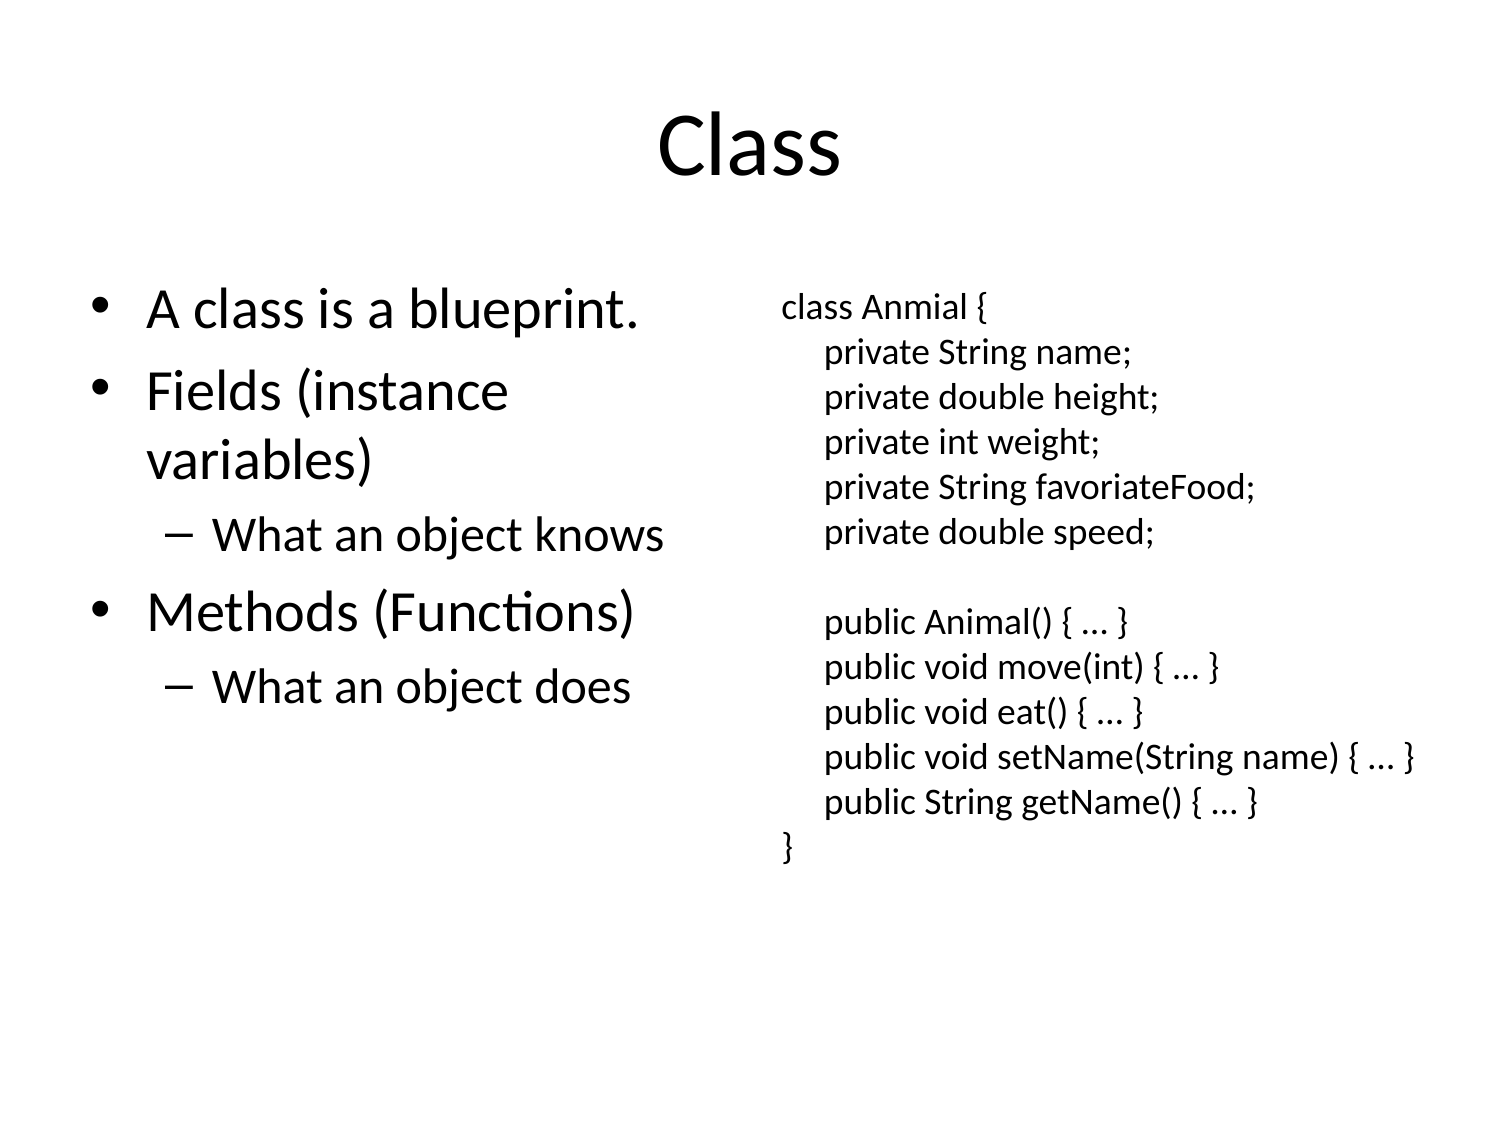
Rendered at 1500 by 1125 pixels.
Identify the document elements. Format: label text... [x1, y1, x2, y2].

title Class [75, 45, 1425, 233]
list A class is a blueprint. Fields (instance variables) What an object knows Methods (Functions) What an object does [75, 262, 738, 1005]
text_box class Anmial { private String name; private double height; private int weight; private String favoriateFood; private double speed; public Animal() { … } public void move(int) { … } public void eat() { … } public void setName(String name) { … } public String getName() { … } } [766, 274, 1431, 875]
